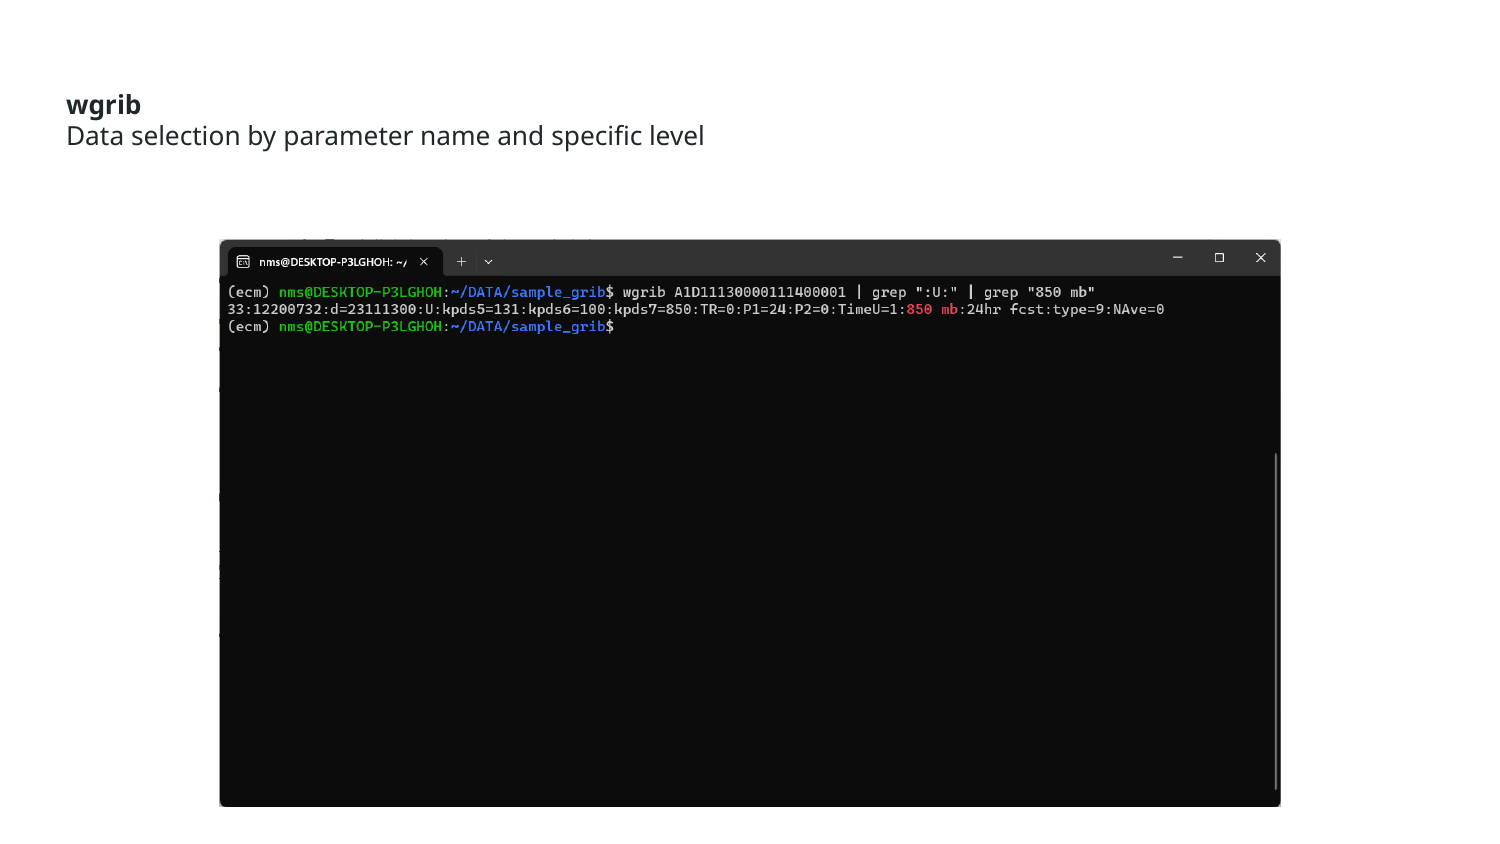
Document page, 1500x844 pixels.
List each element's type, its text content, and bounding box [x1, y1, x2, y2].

picture [218, 239, 1282, 808]
title wgrib Data selection by parameter name and specific level [51, 72, 1449, 167]
